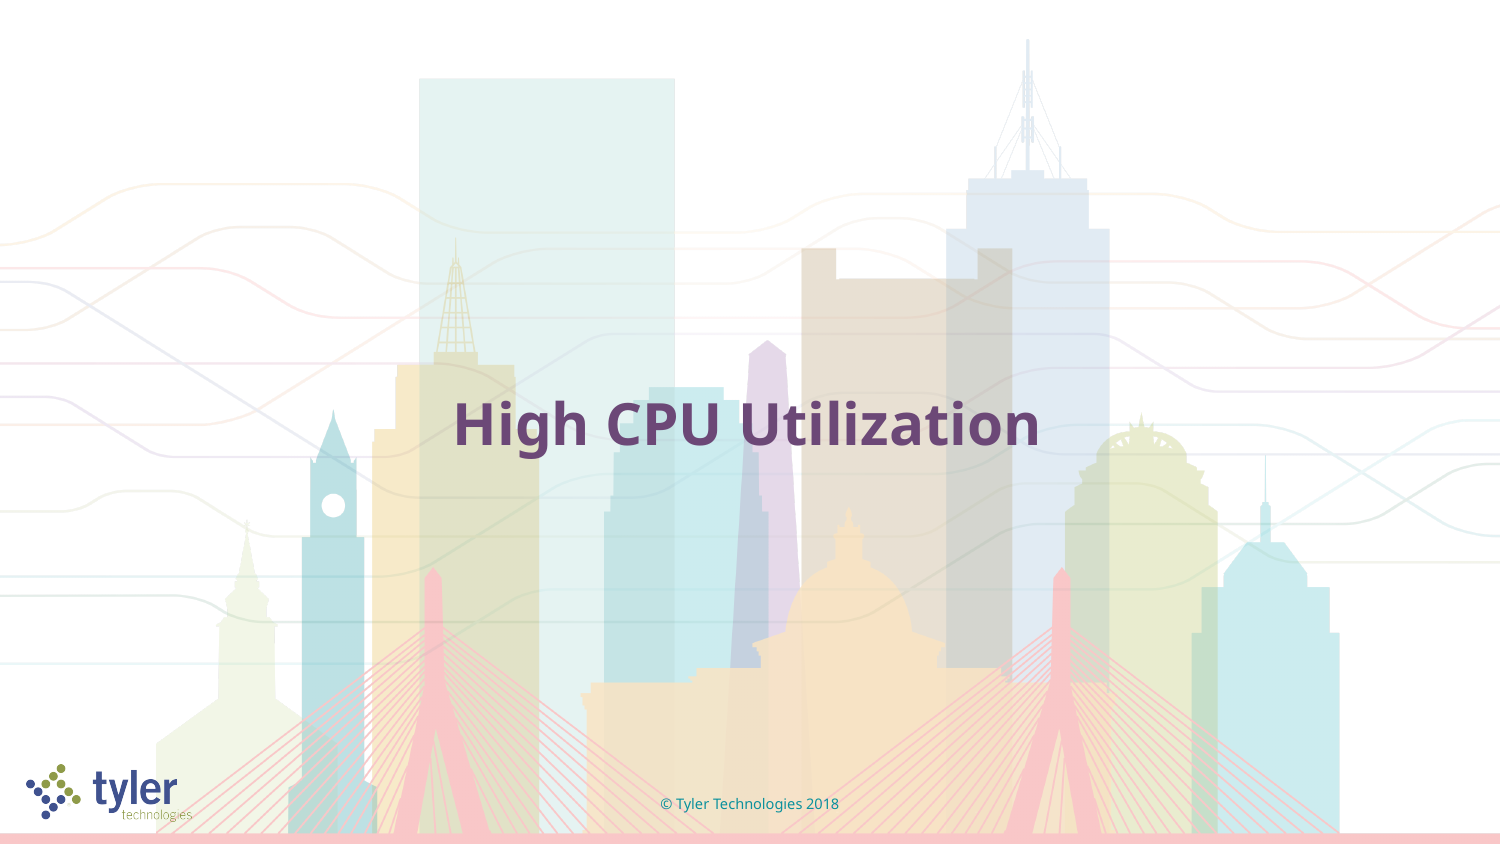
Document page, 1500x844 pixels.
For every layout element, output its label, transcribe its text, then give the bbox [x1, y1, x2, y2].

title High CPU Utilization [44, 384, 1450, 460]
picture [0, 0, 1500, 844]
